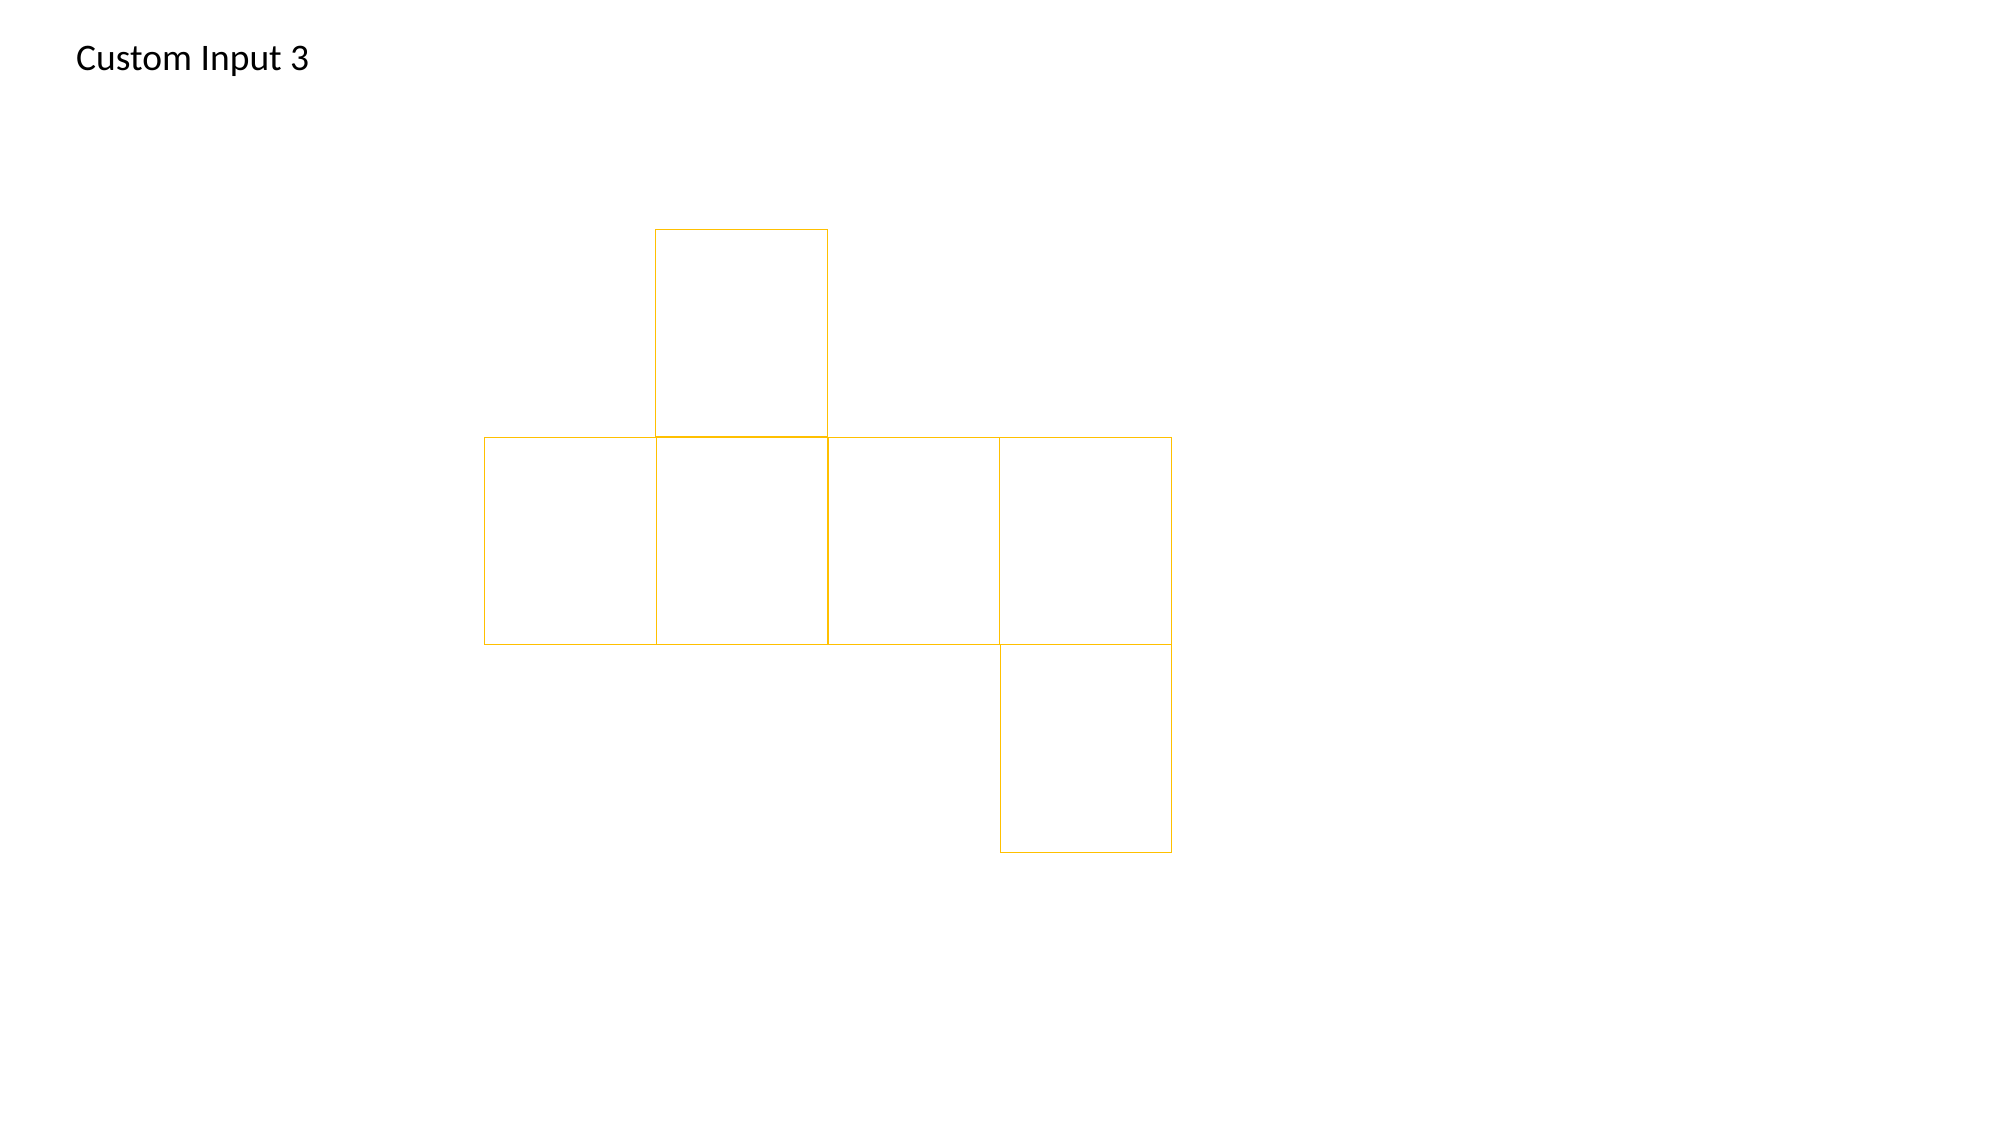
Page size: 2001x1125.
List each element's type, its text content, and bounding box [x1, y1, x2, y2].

text_box [657, 436, 827, 646]
text_box [999, 644, 1173, 853]
text_box [655, 228, 828, 436]
text_box Custom Input 3 [61, 25, 342, 86]
text_box [999, 436, 1172, 644]
text_box [484, 436, 657, 646]
text_box [827, 436, 999, 646]
